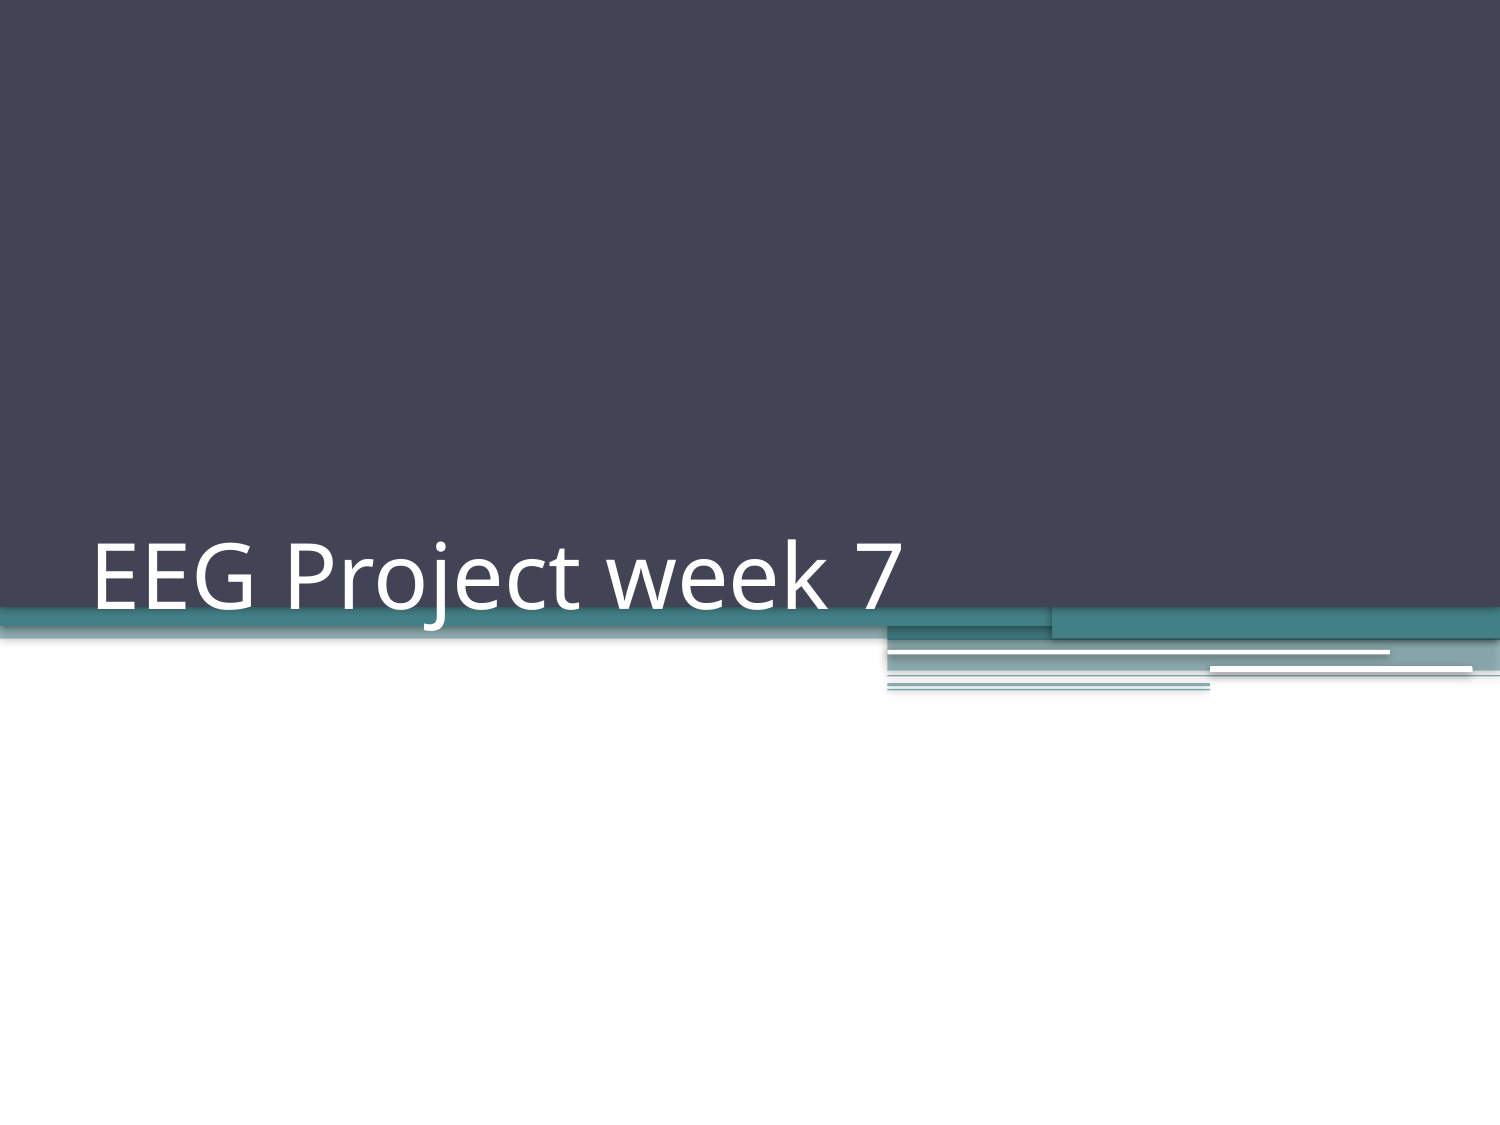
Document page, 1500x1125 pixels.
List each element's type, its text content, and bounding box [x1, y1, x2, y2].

title EEG Project week 7 [75, 394, 1463, 636]
